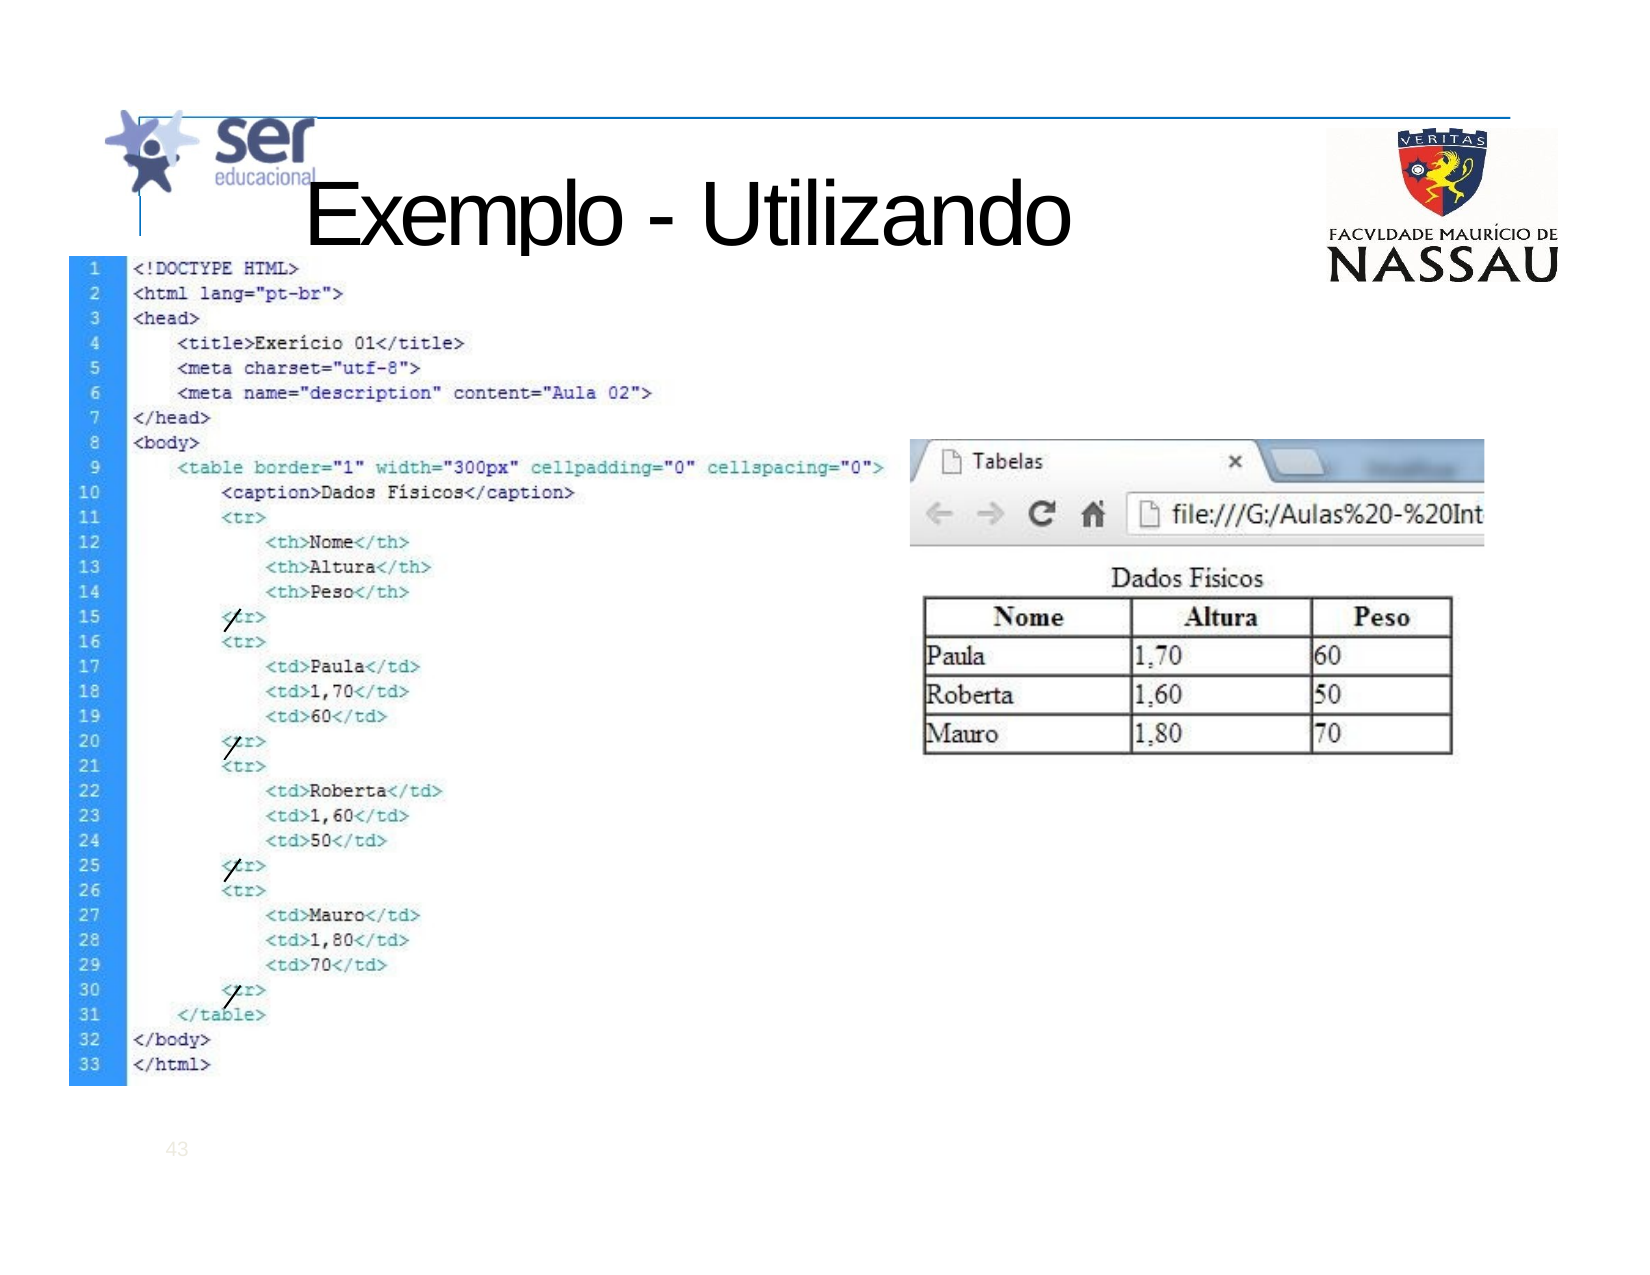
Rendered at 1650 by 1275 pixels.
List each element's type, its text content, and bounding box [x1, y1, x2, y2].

slide_number 43 [159, 1134, 195, 1275]
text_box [68, 256, 901, 1087]
picture [1326, 128, 1558, 282]
title Exemplo - Utilizando Bordas [301, 151, 1345, 374]
text_box [909, 439, 1485, 764]
picture [103, 109, 318, 196]
